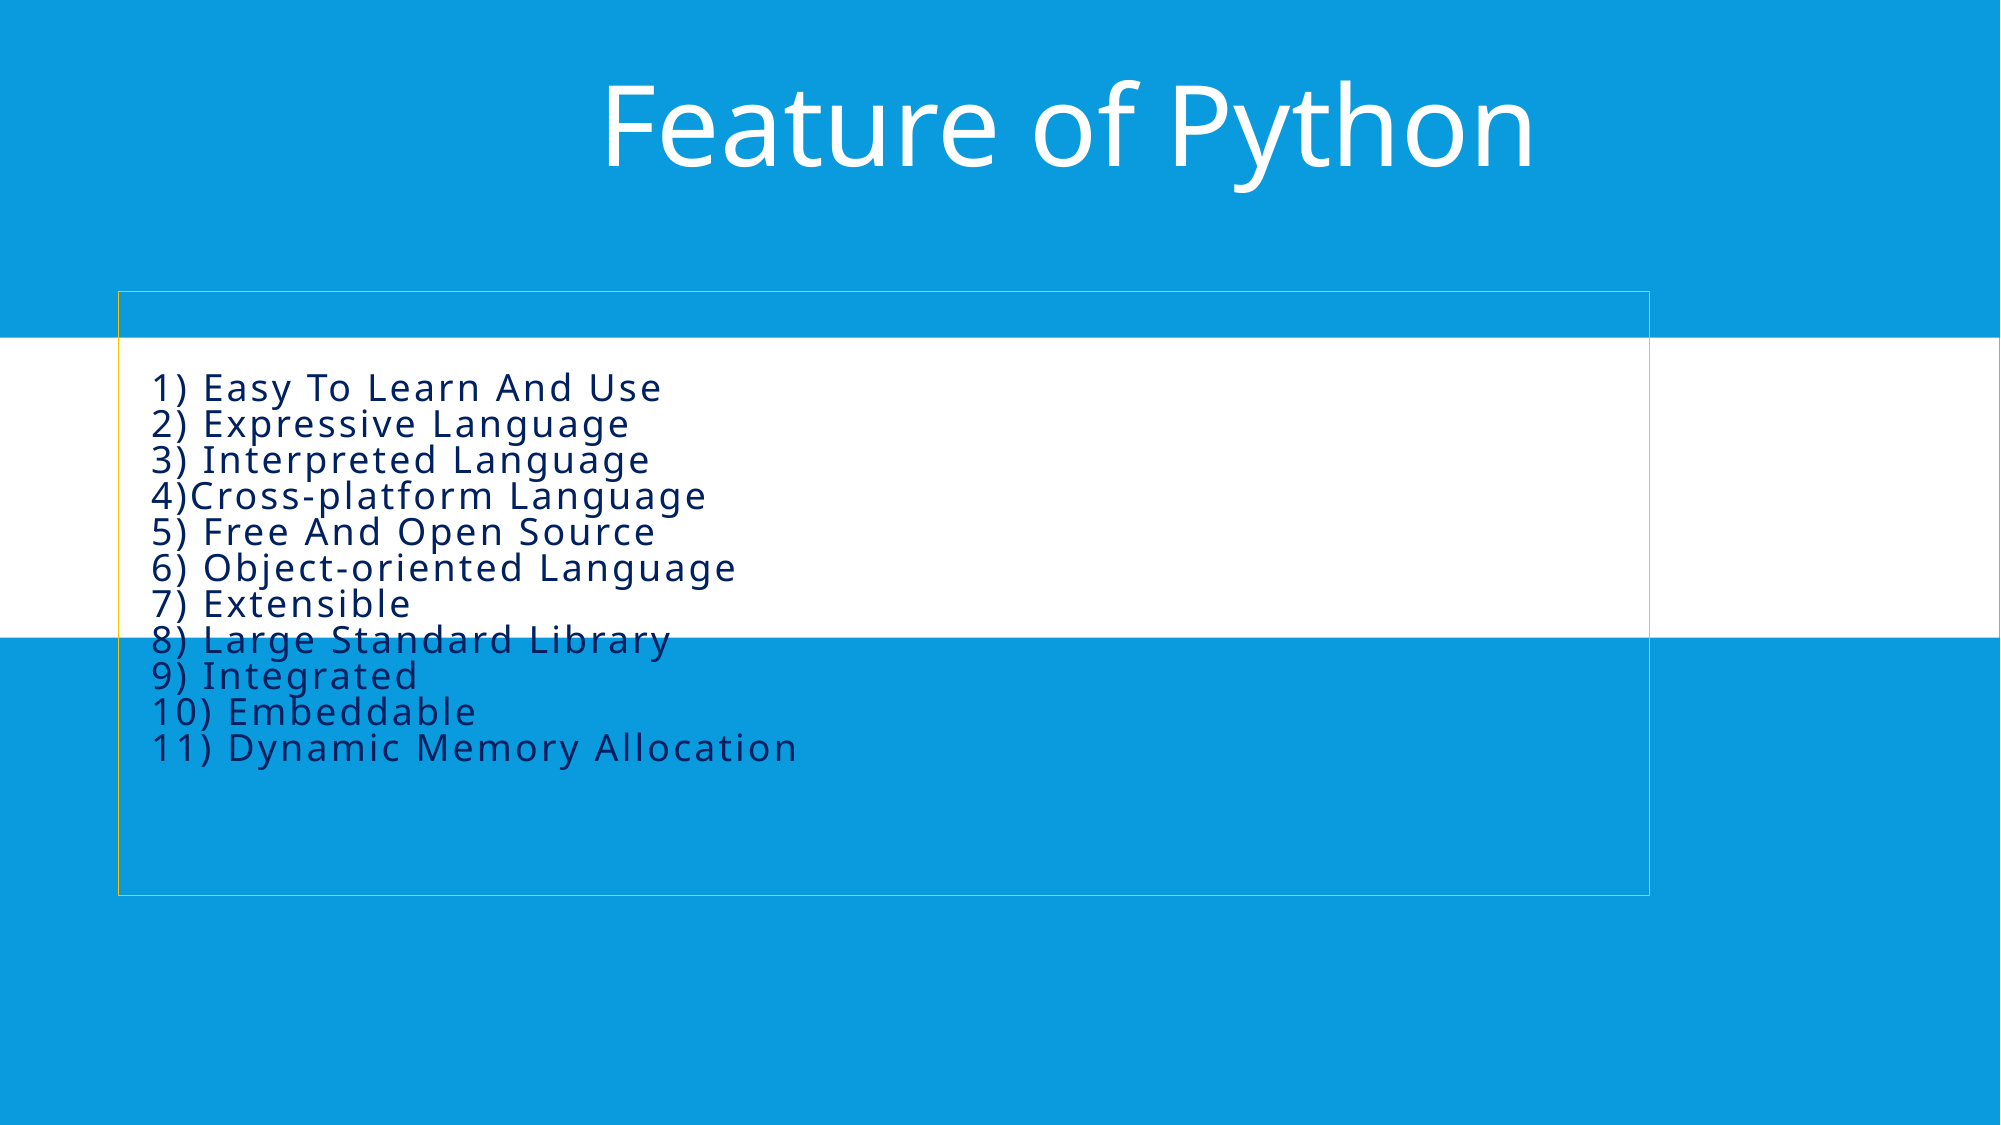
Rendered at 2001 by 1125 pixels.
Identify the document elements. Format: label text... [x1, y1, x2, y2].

text_box Feature of Python [270, 46, 1867, 197]
title 1) Easy To Learn And Use 2) Expressive Language 3) Interpreted Language 4)Cross-platform Language 5) Free And Open Source 6) Object-oriented Language 7) Extensible 8) Large Standard Library 9) Integrated 10) Embeddable 11) Dynamic Memory Allocation [118, 291, 1650, 896]
